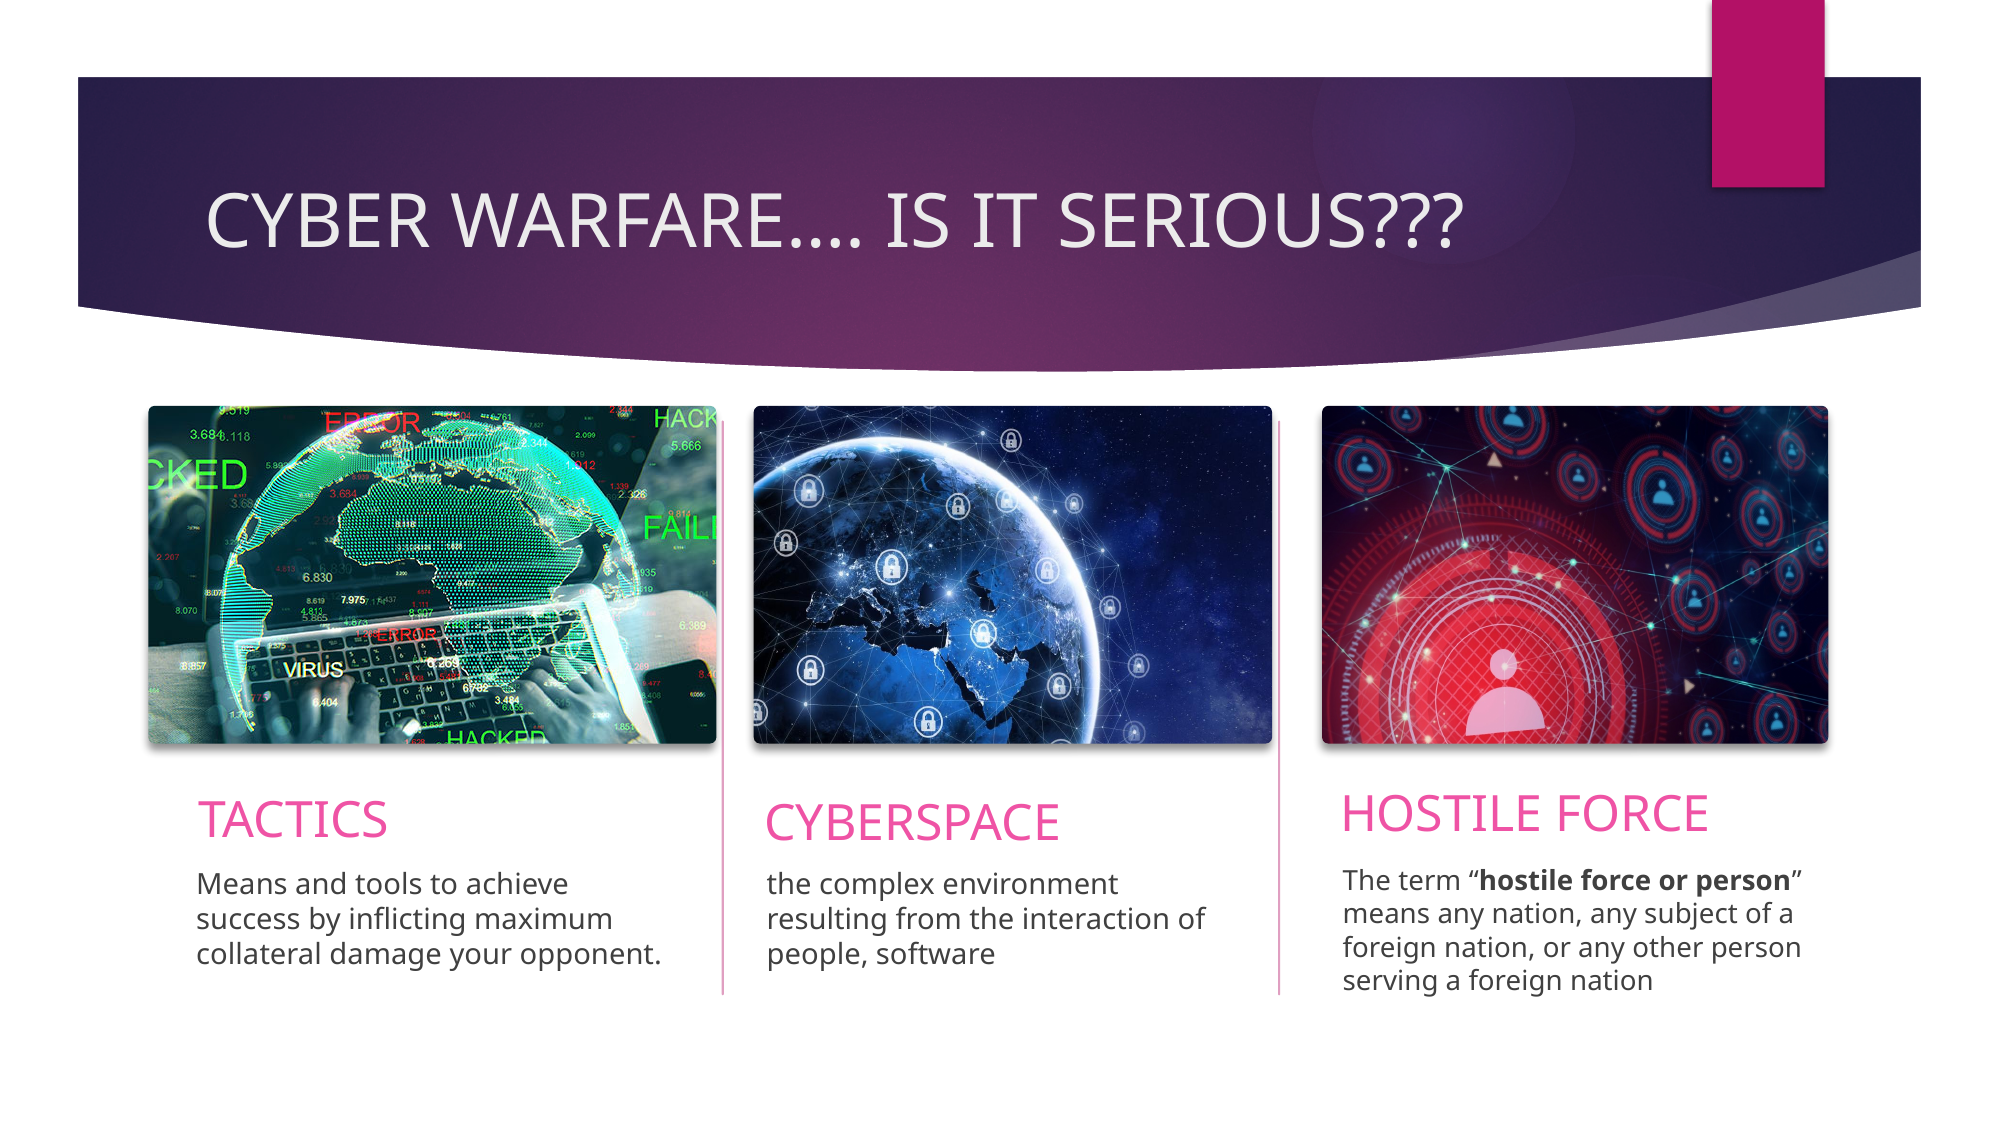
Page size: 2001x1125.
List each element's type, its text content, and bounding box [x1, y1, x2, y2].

list TACTICS [183, 760, 685, 856]
picture [753, 405, 1273, 744]
list The term “hostile force or person” means any nation, any subject of a foreign nation, or any other person serving a foreign nation [1327, 855, 1829, 1006]
list Means and tools to achieve success by inflicting maximum collateral damage your opponent. [181, 857, 685, 1006]
picture [1321, 405, 1829, 744]
title CYBER WARFARE…. IS IT SERIOUS??? [189, 159, 1638, 276]
list HOSTILE FORCE [1324, 755, 1826, 849]
list the complex environment resulting from the interaction of people, software [751, 857, 1252, 1009]
list CYBERSPACE [749, 762, 1250, 858]
picture [148, 405, 717, 744]
